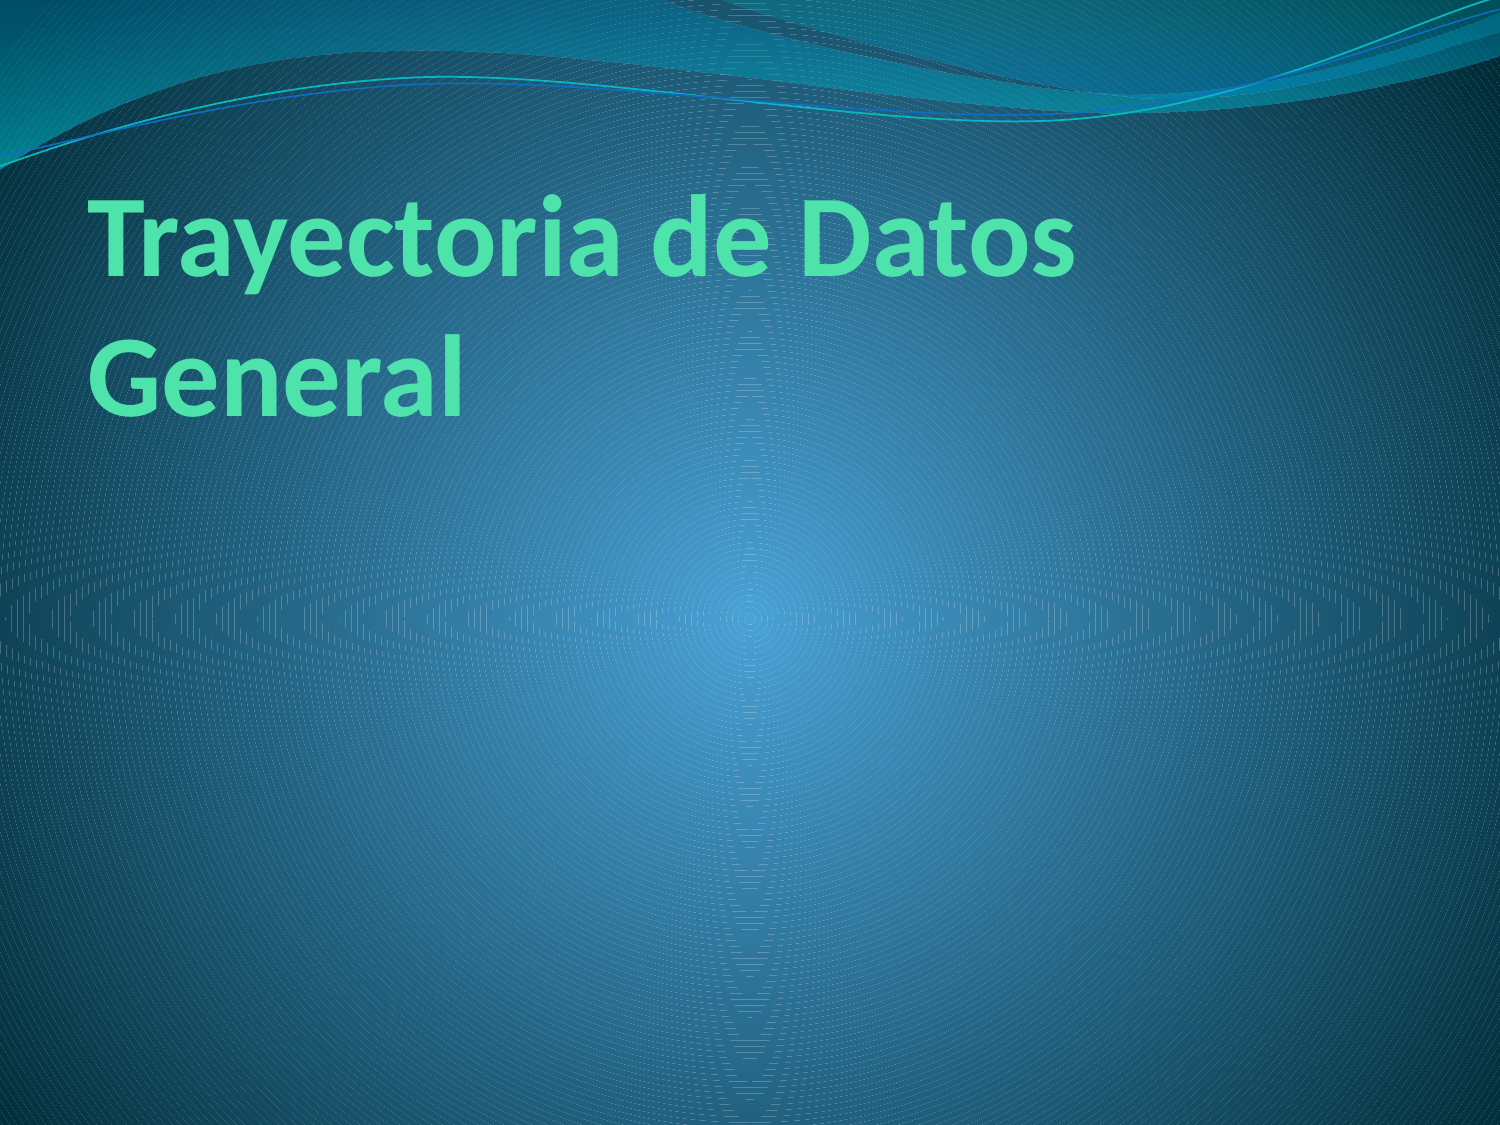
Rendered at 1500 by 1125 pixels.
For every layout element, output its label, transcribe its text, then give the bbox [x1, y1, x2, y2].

title Trayectoria de Datos General [86, 216, 1362, 440]
